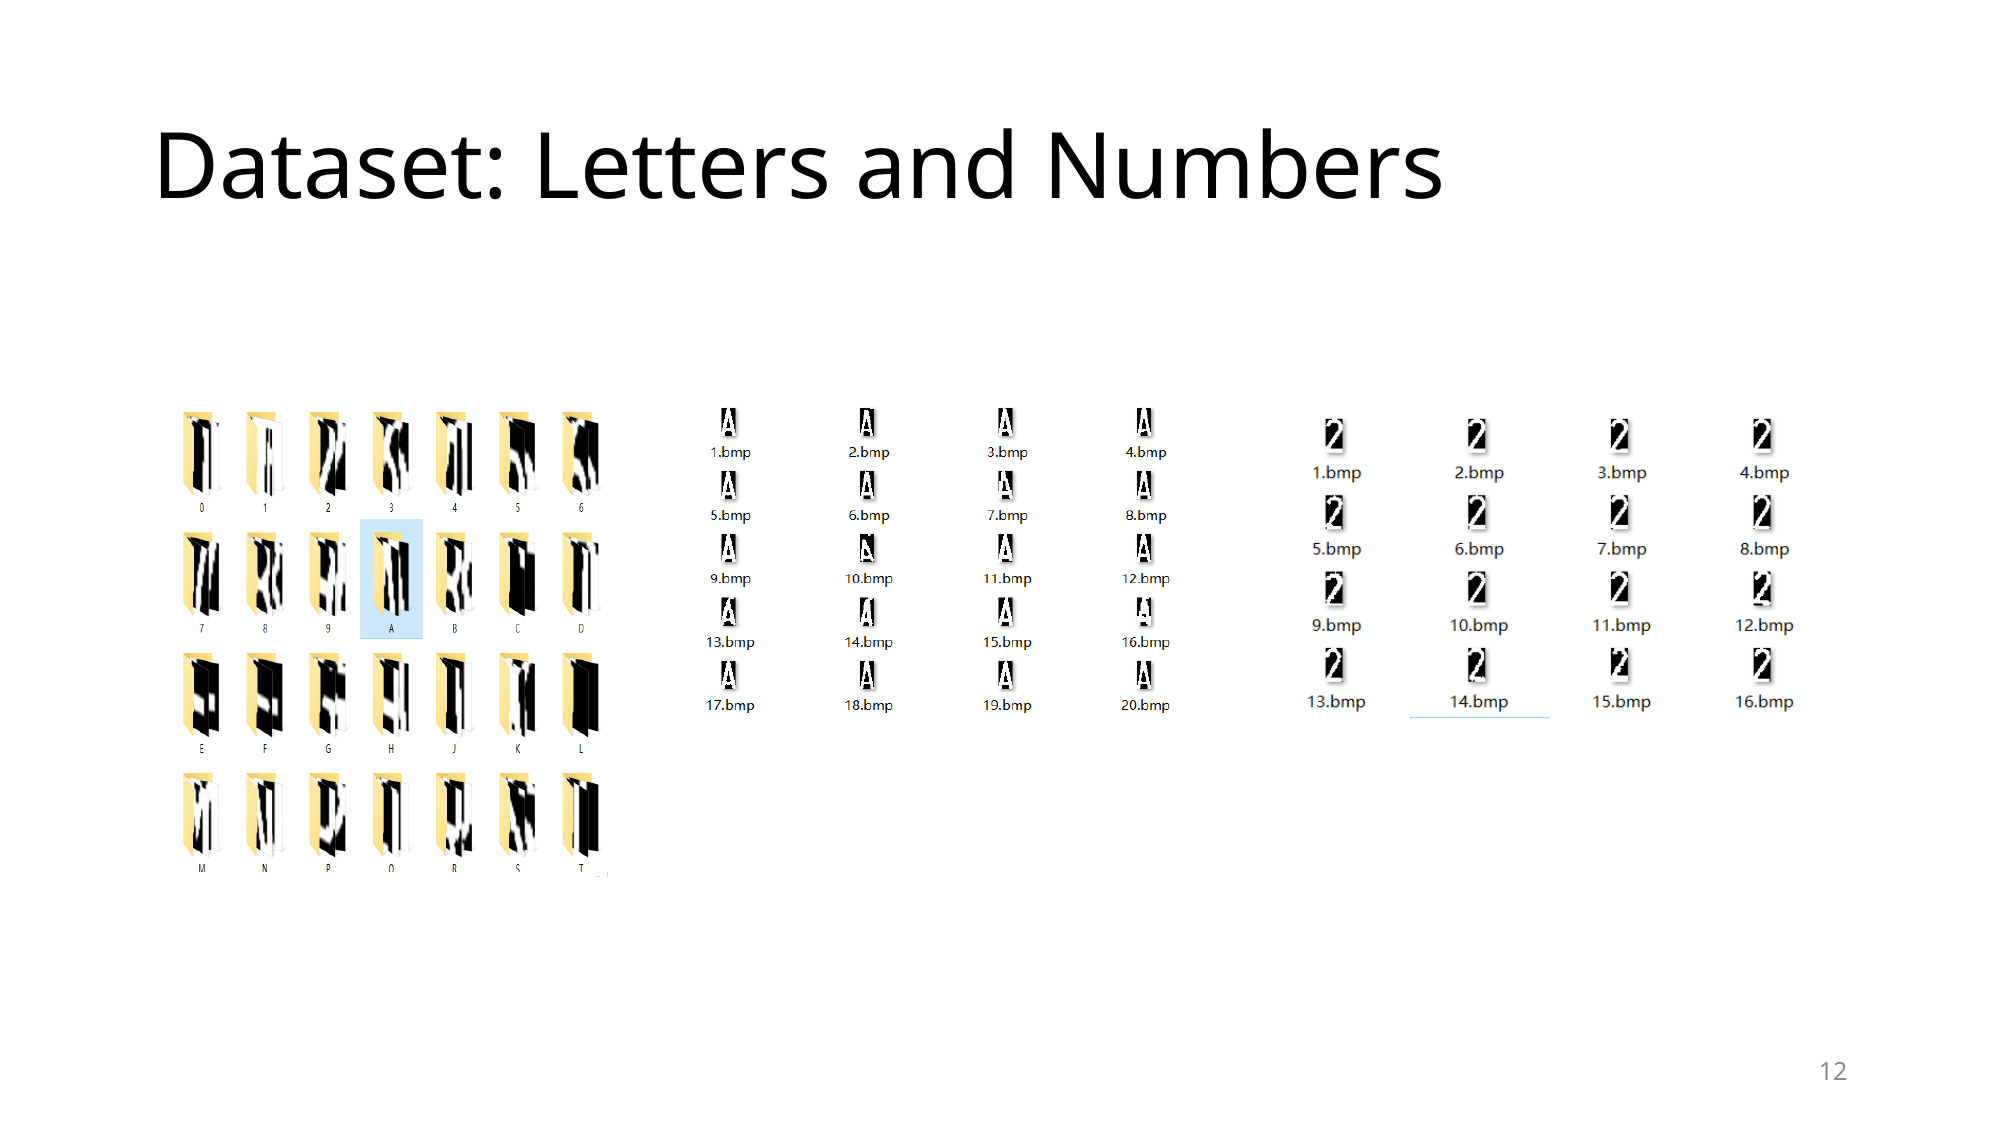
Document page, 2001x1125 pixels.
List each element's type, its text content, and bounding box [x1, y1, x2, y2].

picture [686, 402, 1197, 720]
title Dataset: Letters and Numbers [137, 59, 1863, 278]
slide_number 12 [1412, 1042, 1863, 1103]
picture [167, 402, 608, 878]
picture [1276, 403, 1815, 719]
